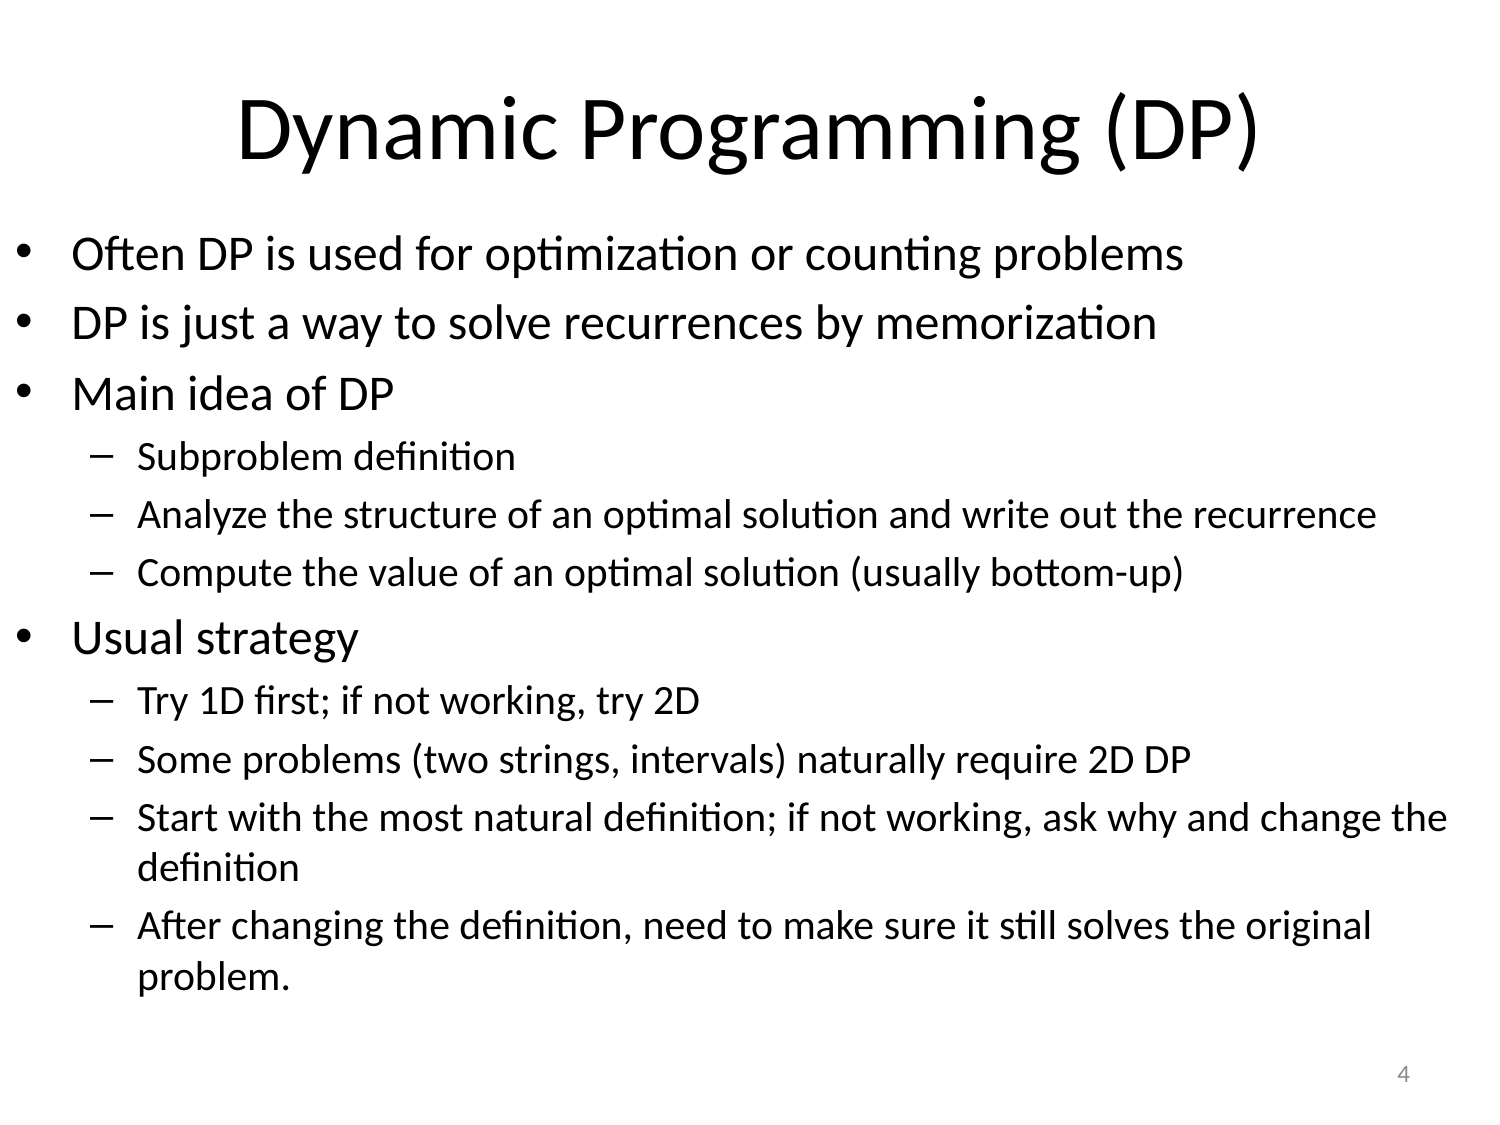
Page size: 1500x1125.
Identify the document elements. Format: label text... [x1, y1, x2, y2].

title Dynamic Programming (DP) [75, 45, 1425, 200]
slide_number 4 [1074, 1042, 1425, 1103]
list Often DP is used for optimization or counting problems DP is just a way to solve recurrences by memorization Main idea of DP Subproblem definition Analyze the structure of an optimal solution and write out the recurrence Compute the value of an optimal solution (usually bottom-up) Usual strategy Try 1D first; if not working, try 2D Some problems (two strings, intervals) naturally require 2D DP Start with the most natural definition; if not working, ask why and change the definition After changing the definition, need to make sure it still solves the original problem. [0, 212, 1475, 1038]
